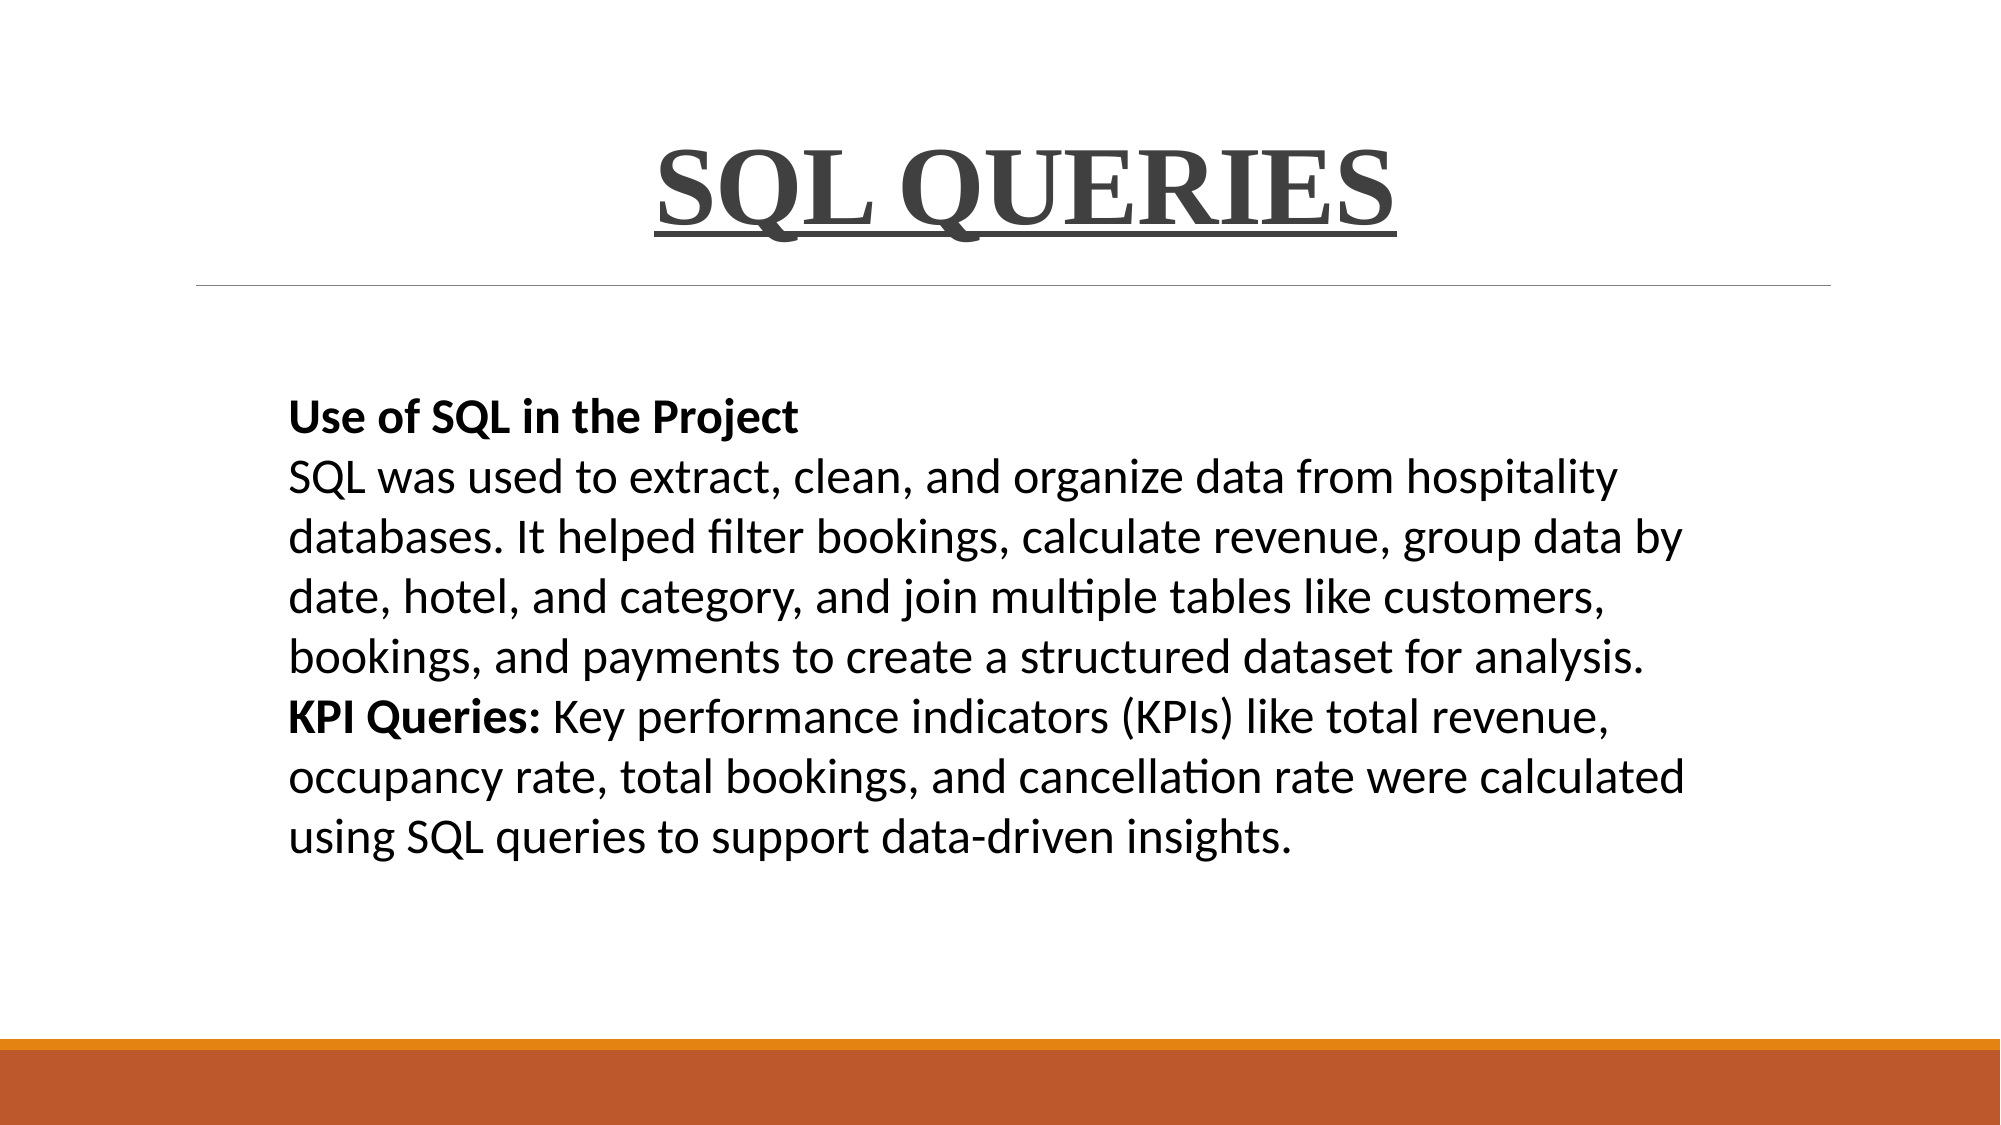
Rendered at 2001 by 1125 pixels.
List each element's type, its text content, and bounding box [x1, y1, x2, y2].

title SQL QUERIES [313, 100, 1738, 256]
text_box Use of SQL in the Project SQL was used to extract, clean, and organize data from hospitality databases. It helped filter bookings, calculate revenue, group data by date, hotel, and category, and join multiple tables like customers, bookings, and payments to create a structured dataset for analysis. KPI Queries: Key performance indicators (KPIs) like total revenue, occupancy rate, total bookings, and cancellation rate were calculated using SQL queries to support data-driven insights. [273, 375, 1757, 931]
